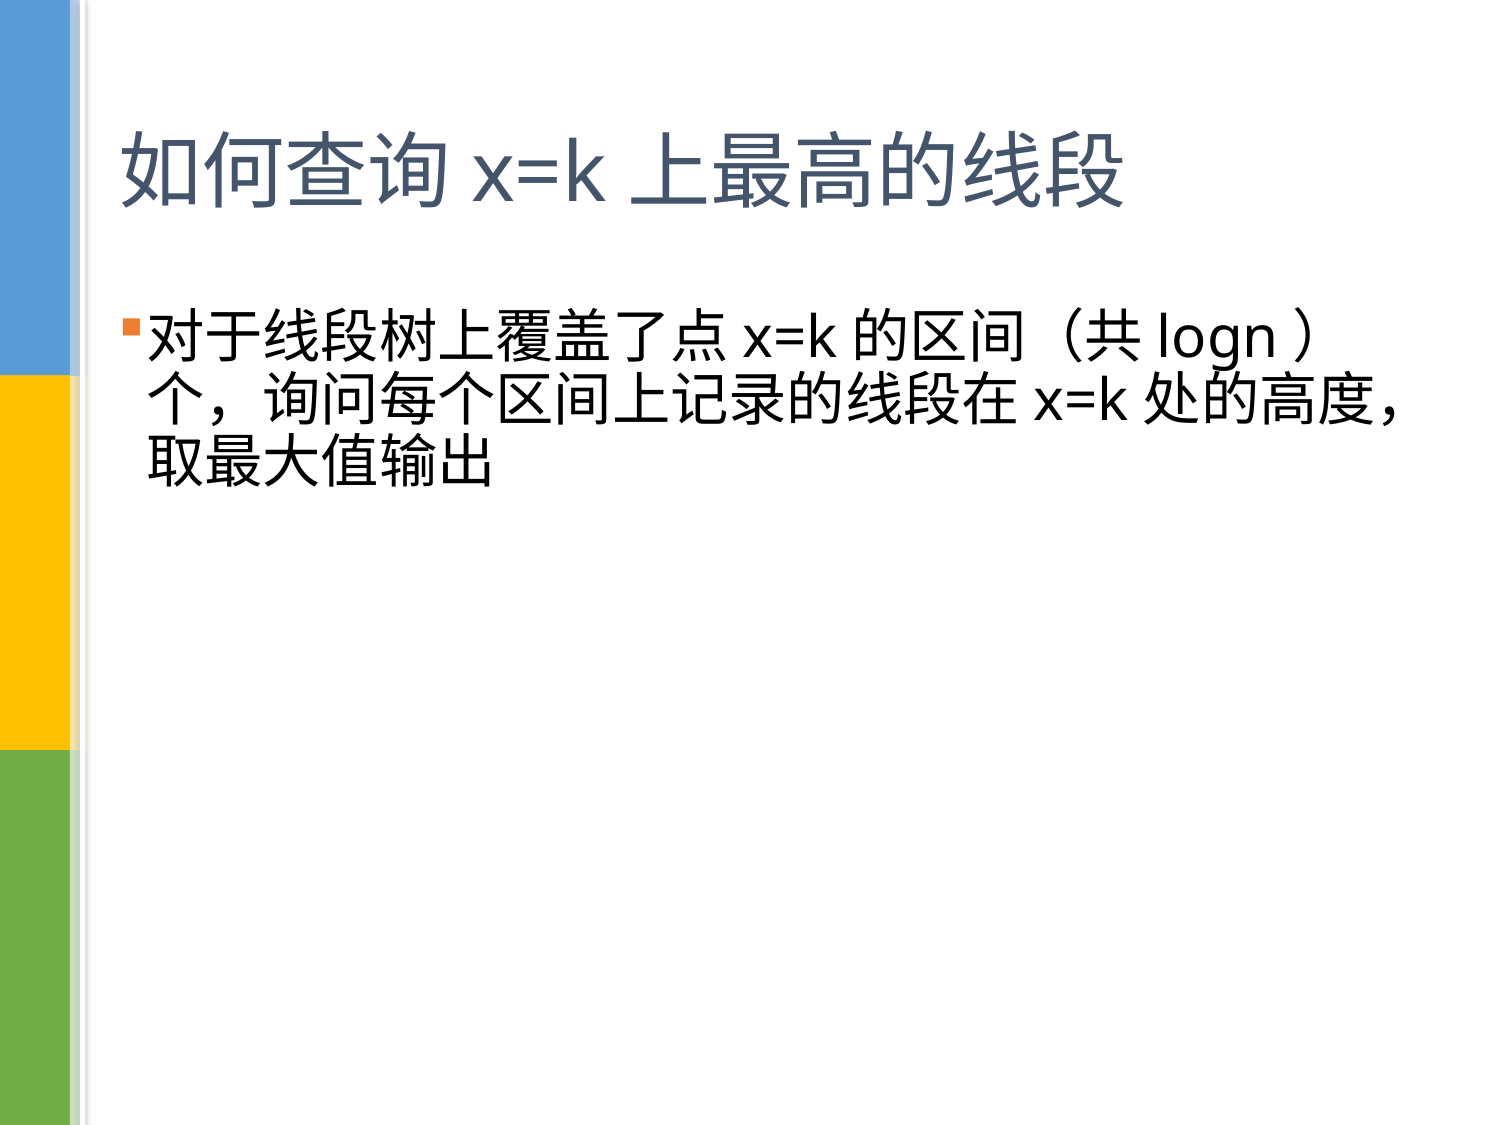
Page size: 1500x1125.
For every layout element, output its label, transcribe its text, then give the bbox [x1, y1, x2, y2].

list 对于线段树上覆盖了点x=k的区间（共logn）个，询问每个区间上记录的线段在x=k处的高度，取最大值输出 [103, 299, 1397, 1069]
title 如何查询x=k上最高的线段 [103, 59, 1397, 278]
